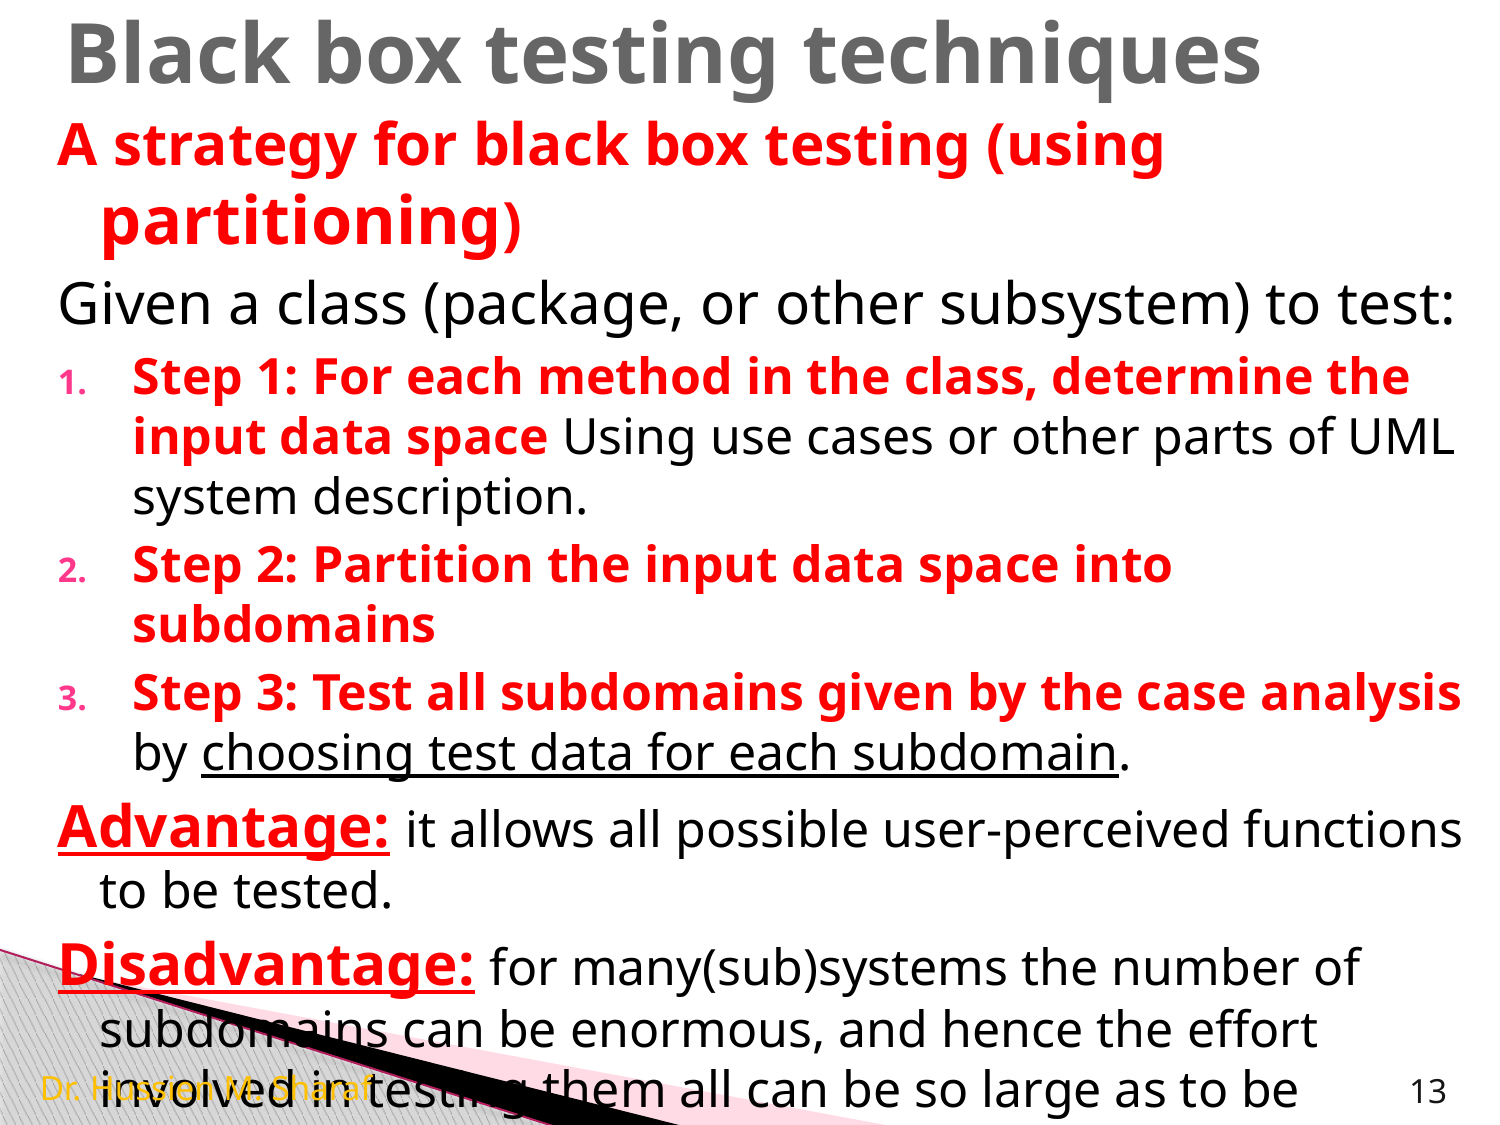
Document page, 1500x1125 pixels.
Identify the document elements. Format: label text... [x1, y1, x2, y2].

title Black box testing techniques [50, 75, 1500, 100]
list A strategy for black box testing (using partitioning) Given a class (package, or other subsystem) to test: Step 1: For each method in the class, determine the input data space Using use cases or other parts of UML system description. Step 2: Partition the input data space into subdomains Step 3: Test all subdomains given by the case analysis by choosing test data for each subdomain. Advantage: it allows all possible user-perceived functions to be tested. Disadvantage: for many(sub)systems the number of subdomains can be enormous, and hence the effort involved in testing them all can be so large as to be prohibitive. [24, 99, 1500, 1001]
text_box 13 [1337, 1062, 1462, 1104]
text_box [0, 0, 1500, 75]
text_box Dr. Hussien M. Sharaf [24, 1059, 438, 1107]
